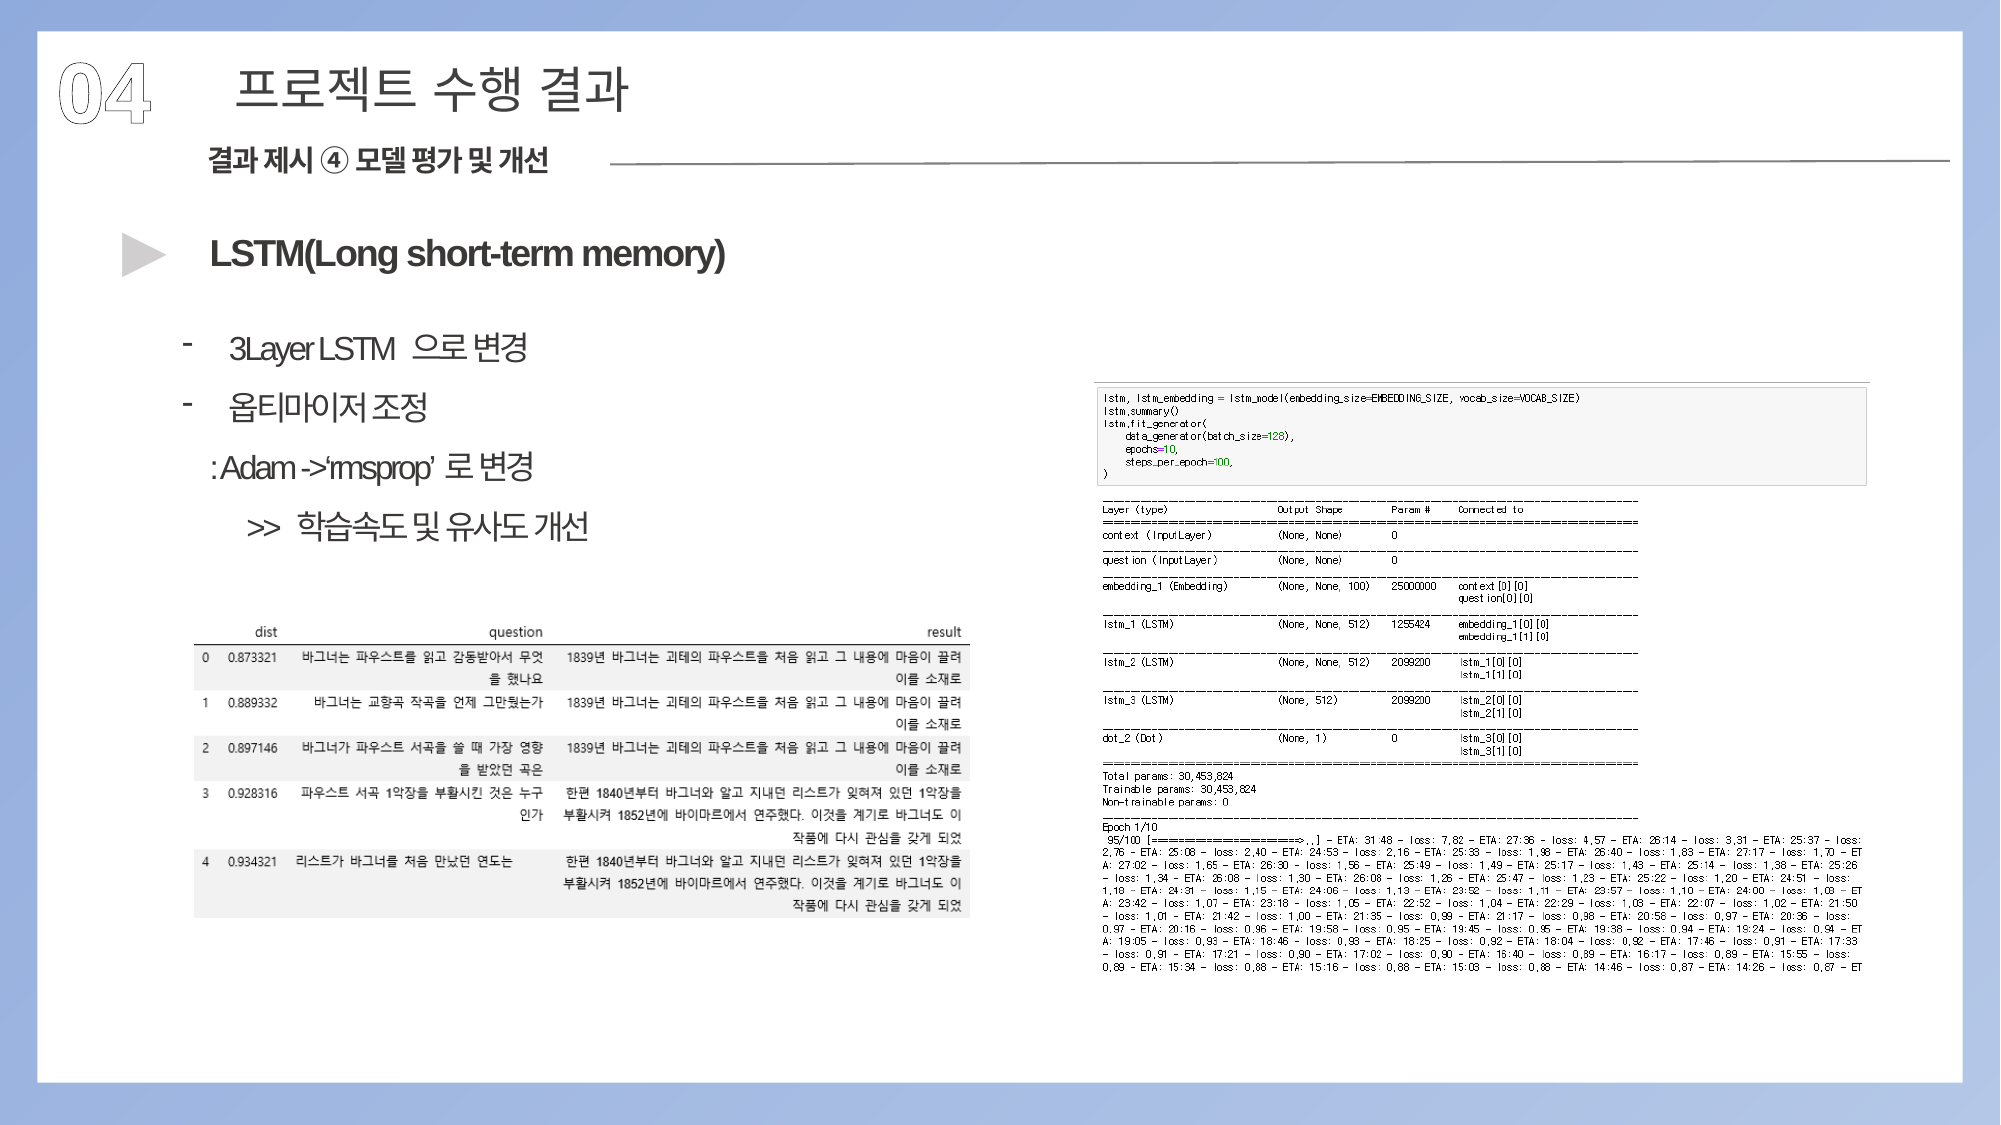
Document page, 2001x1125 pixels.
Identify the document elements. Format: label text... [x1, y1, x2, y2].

text_box 프로젝트 수행 결과 [220, 51, 647, 127]
text_box LSTM(Long short-term memory) [194, 221, 1550, 281]
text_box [610, 160, 1951, 165]
text_box 3Layer LSTM 으로 변경 옵티마이저 조정 : Adam ->‘rmsprop’로 변경 >> 학습속도 및 유사도 개선 [167, 299, 945, 554]
picture [1094, 381, 1870, 975]
text_box [36, 30, 1964, 1084]
text_box 결과 제시 ④ 모델 평가 및 개선 [193, 134, 652, 185]
text_box 04 [41, 32, 233, 148]
text_box ▶ [108, 204, 191, 290]
picture [194, 621, 970, 920]
